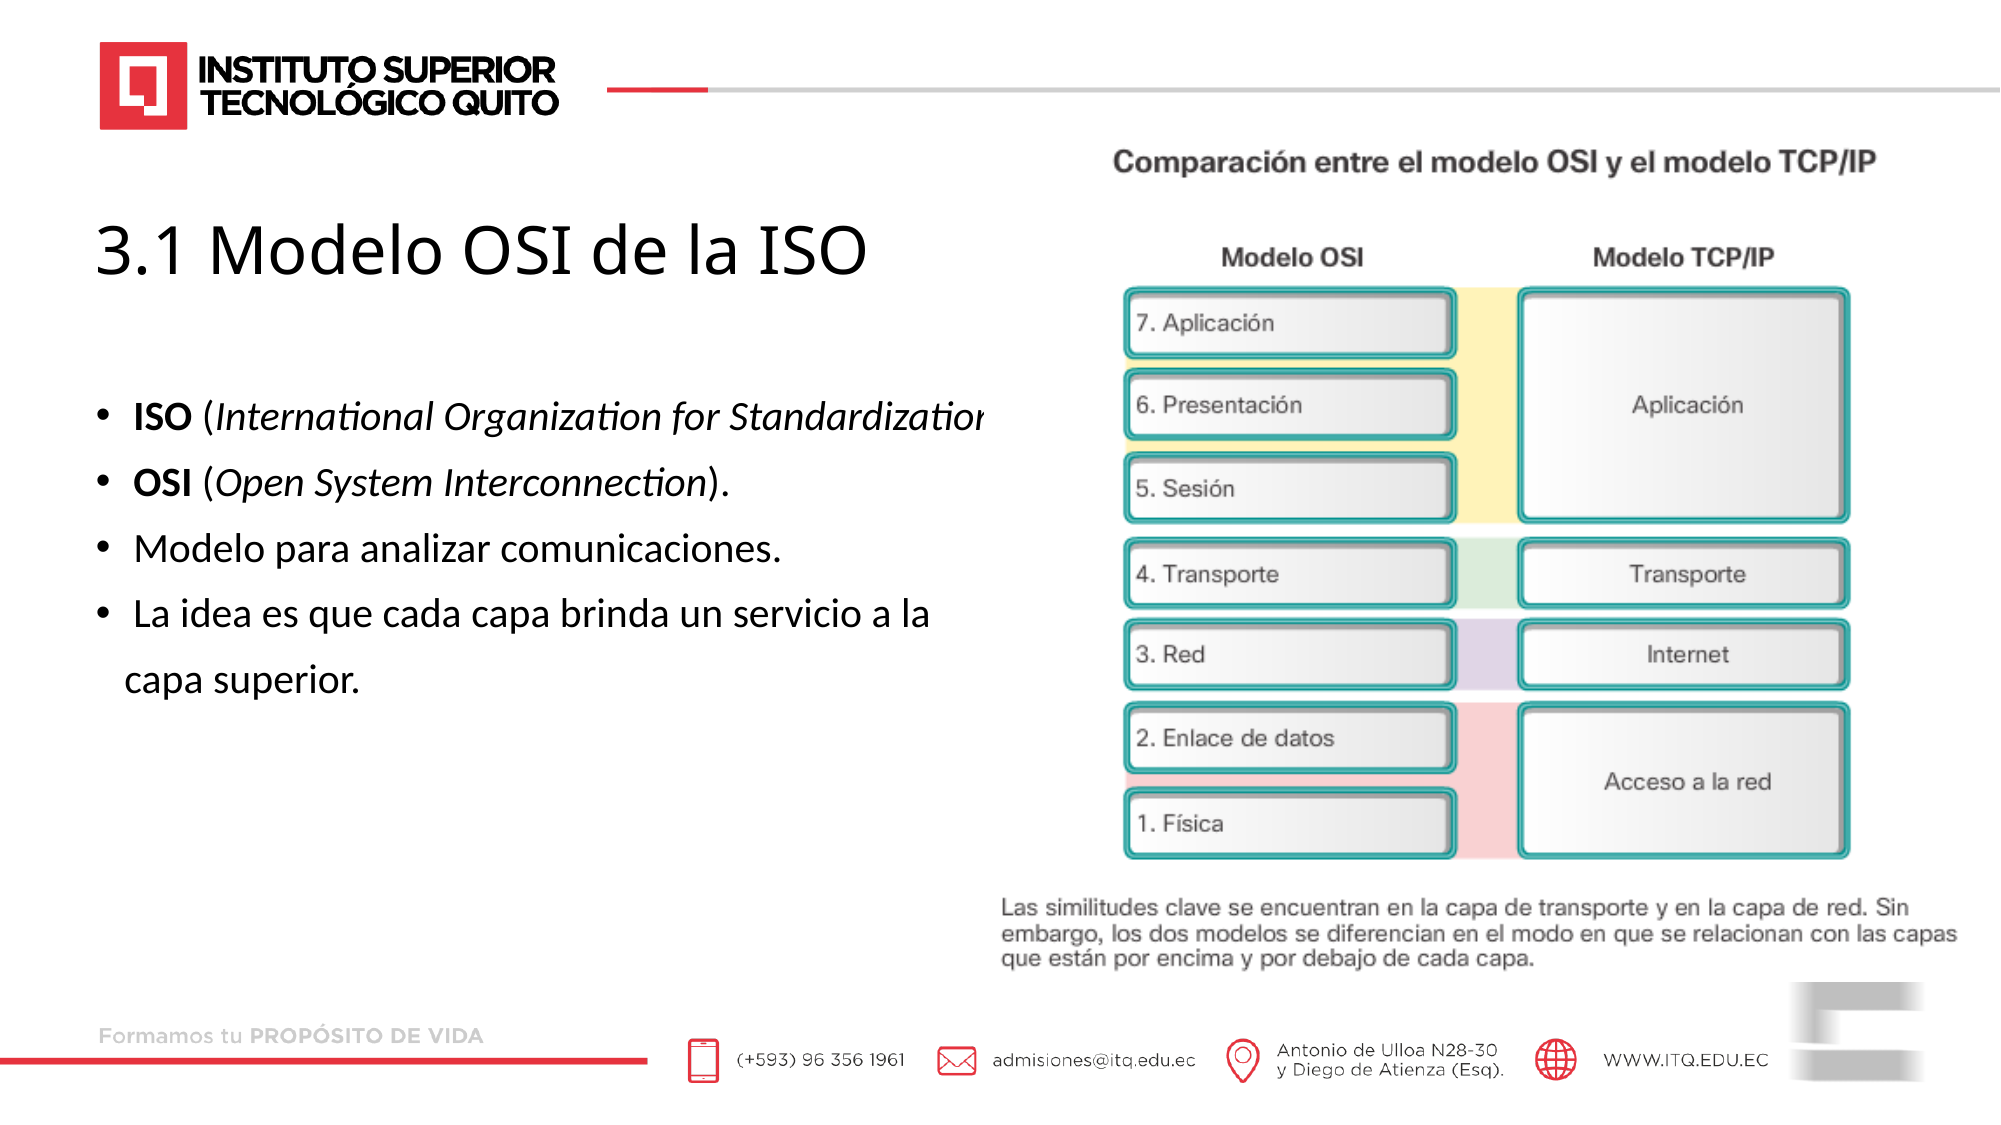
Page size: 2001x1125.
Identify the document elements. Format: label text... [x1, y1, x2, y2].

picture [0, 42, 2000, 1083]
title 3.1 Modelo OSI de la ISO [80, 228, 984, 278]
list ISO (International Organization for Standardization). OSI (Open System Interconnection). Modelo para analizar comunicaciones. La idea es que cada capa brinda un servicio a la capa superior. [80, 386, 1922, 1101]
